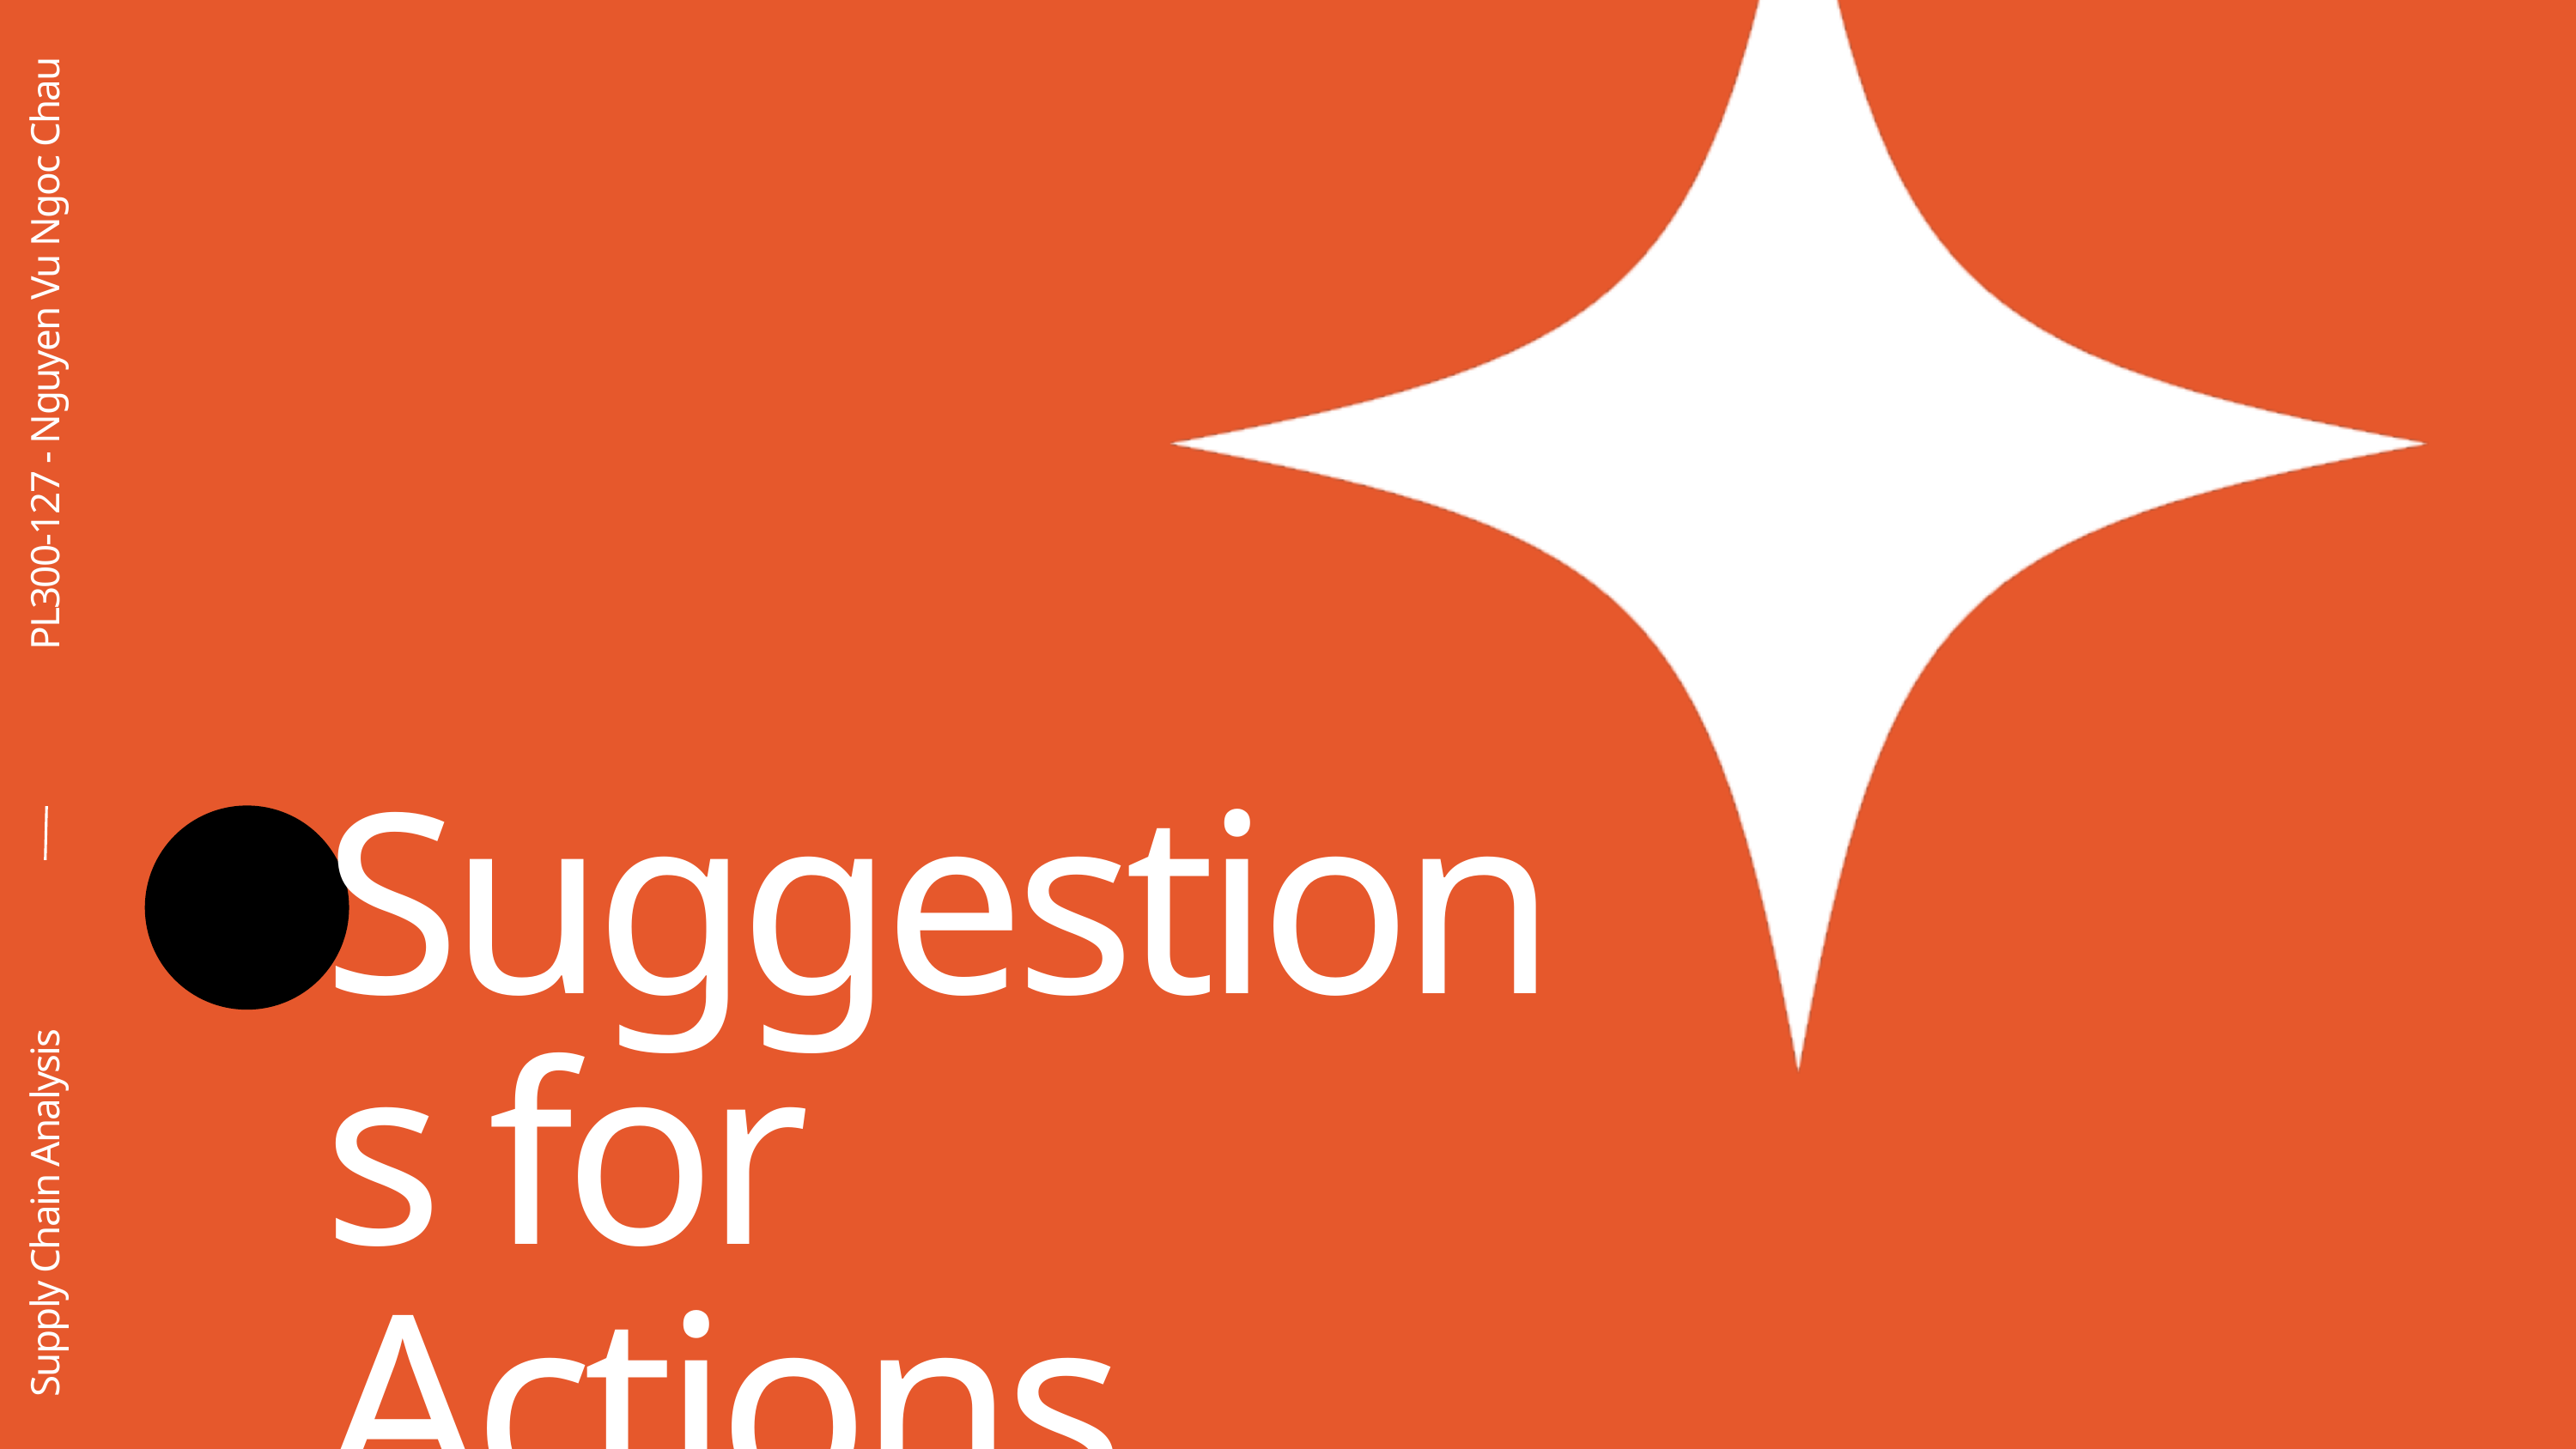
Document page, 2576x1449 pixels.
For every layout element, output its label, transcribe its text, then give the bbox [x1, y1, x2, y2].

text_box PL300-127 - Nguyen Vu Ngoc Chau [27, 57, 68, 670]
text_box Supply Chain Analysis [27, 949, 68, 1397]
text_box Suggestions for Actions [323, 793, 1641, 1449]
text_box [144, 805, 349, 1010]
text_box [1170, 0, 2432, 1076]
